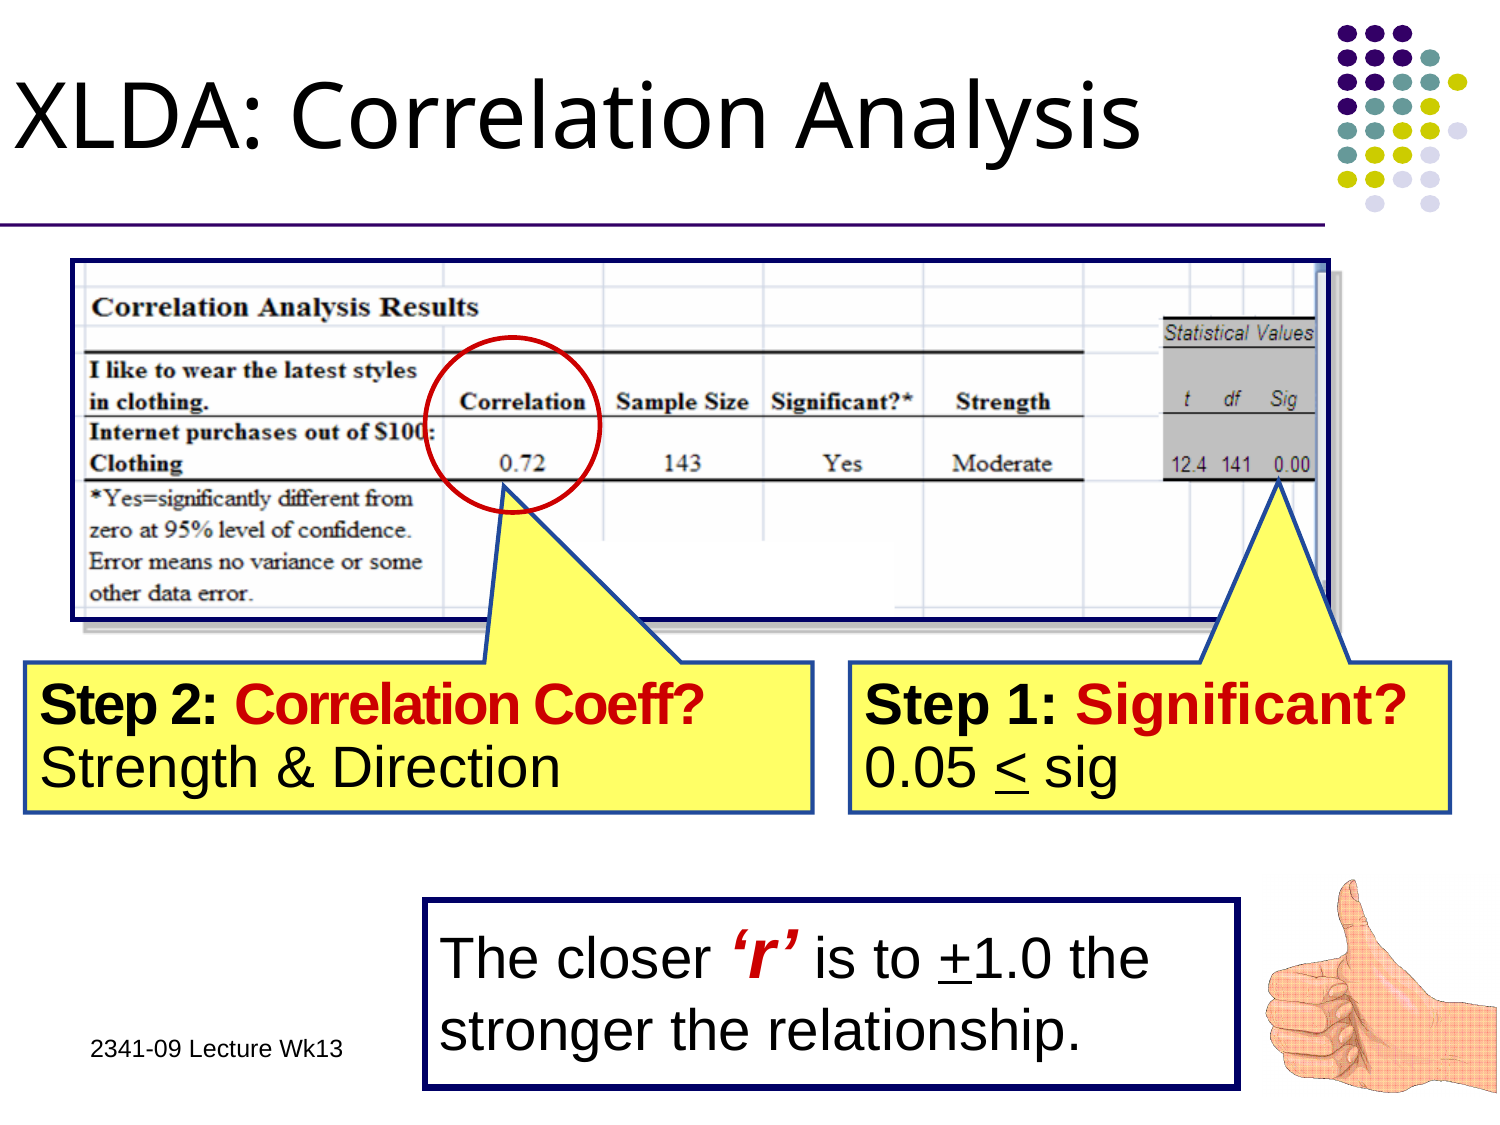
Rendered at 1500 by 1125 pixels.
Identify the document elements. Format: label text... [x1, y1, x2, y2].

slide_number 64 [1074, 1024, 1258, 1101]
text_box XLDA: Correlation Analysis [0, 49, 1400, 175]
text_box Step 1: Significant? 0.05 < sig [849, 614, 1450, 813]
text_box The closer ‘r’ is to +1.0 the stronger the relationship. [424, 900, 1238, 1088]
slide_number 2341-09 Lecture Wk13 [74, 1024, 426, 1101]
text_box Step 2: Correlation Coeff? Strength & Direction [24, 627, 813, 813]
picture [74, 262, 1327, 618]
picture [1262, 874, 1500, 1097]
